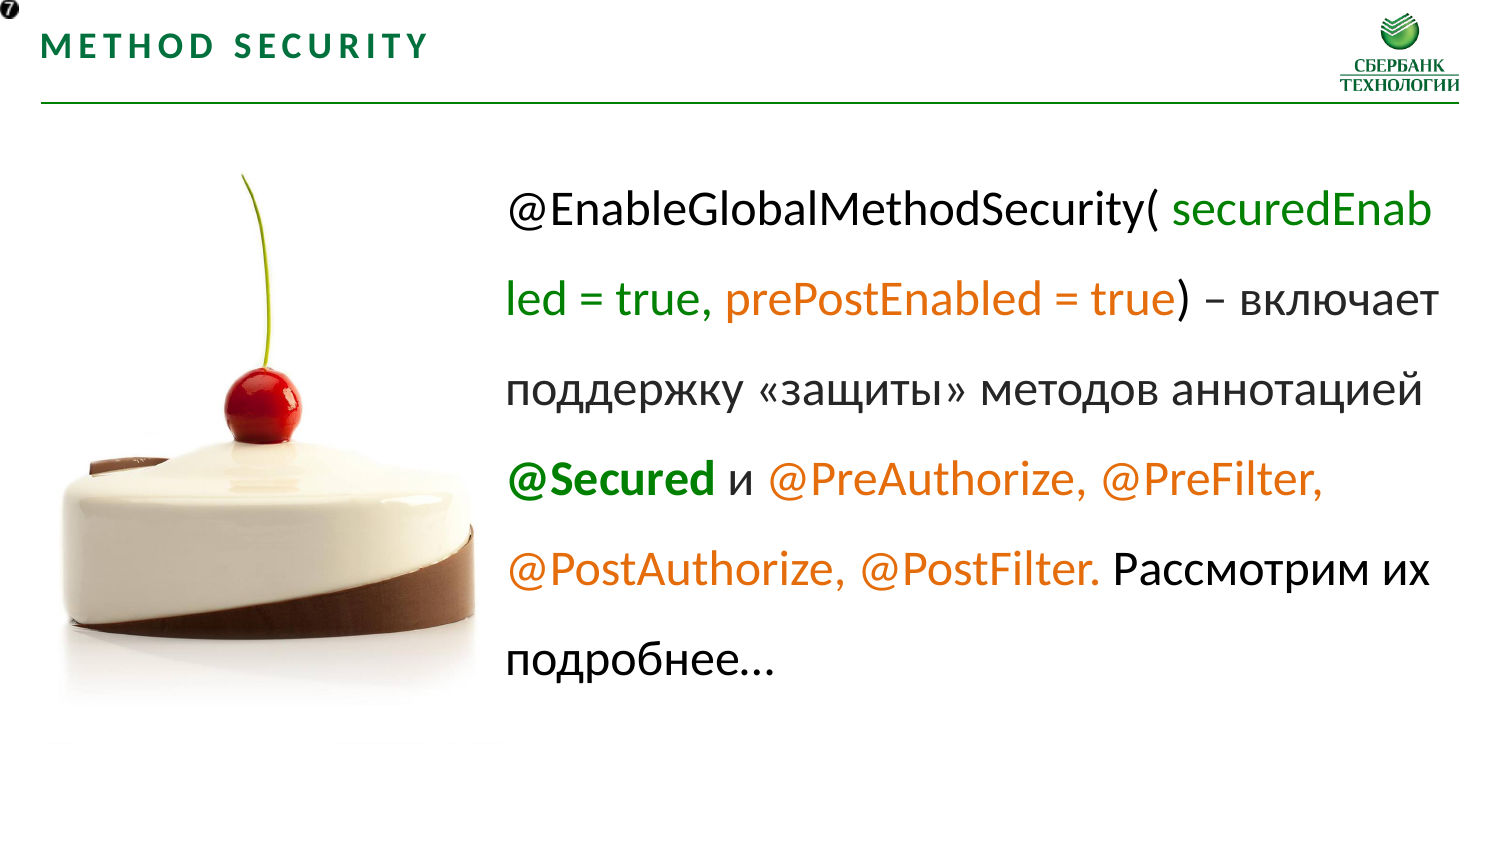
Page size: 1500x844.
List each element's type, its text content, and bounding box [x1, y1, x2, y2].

list @EnableGlobalMethodSecurity( securedEnabled = true, prePostEnabled = true) – включает поддержку «защиты» методов аннотацией @Secured и @PreAuthorize, @PreFilter, @PostAuthorize, @PostFilter. Рассмотрим их подробнее… [490, 138, 1459, 775]
picture [1340, 13, 1459, 91]
picture [39, 138, 509, 744]
list Method Security [39, 13, 1115, 67]
picture [0, 0, 19, 19]
